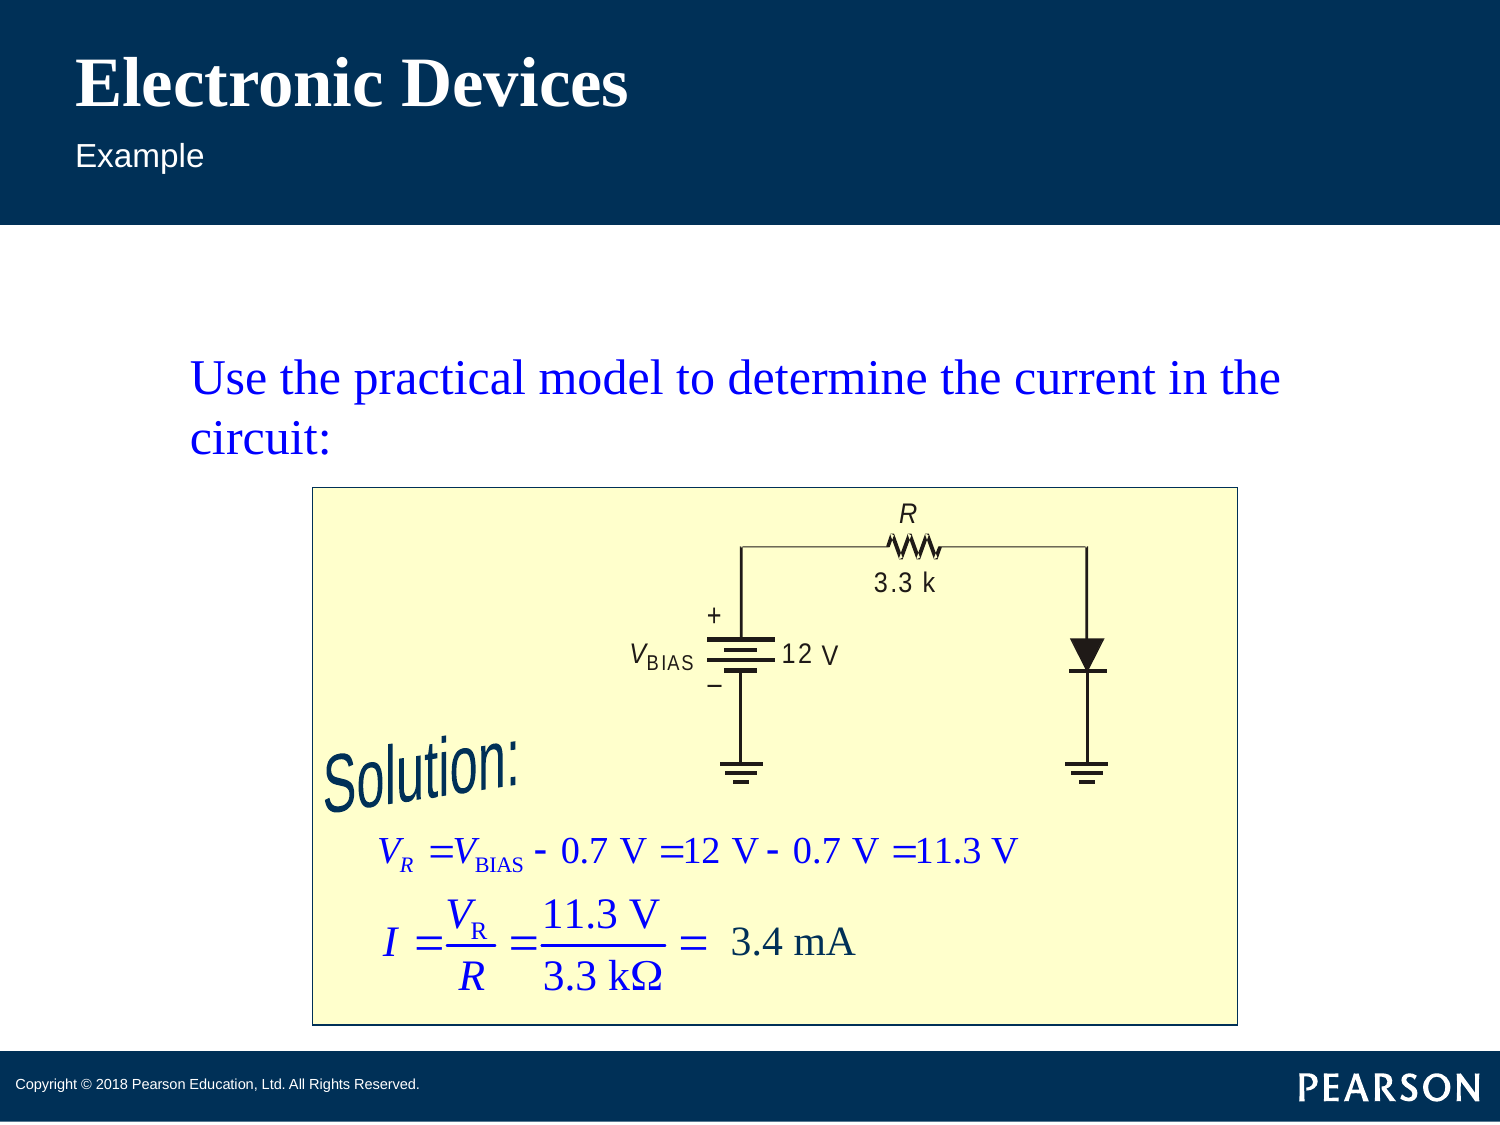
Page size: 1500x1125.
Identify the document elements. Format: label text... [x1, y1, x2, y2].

text_box [312, 487, 1238, 1025]
list Example [75, 133, 1425, 200]
text_box Use the practical model to determine the current in the circuit: [174, 337, 1325, 473]
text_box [624, 499, 1113, 789]
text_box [374, 824, 1026, 883]
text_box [374, 887, 709, 1001]
title Electronic Devices [75, 35, 1425, 133]
text_box 3.4 mA [715, 906, 941, 972]
